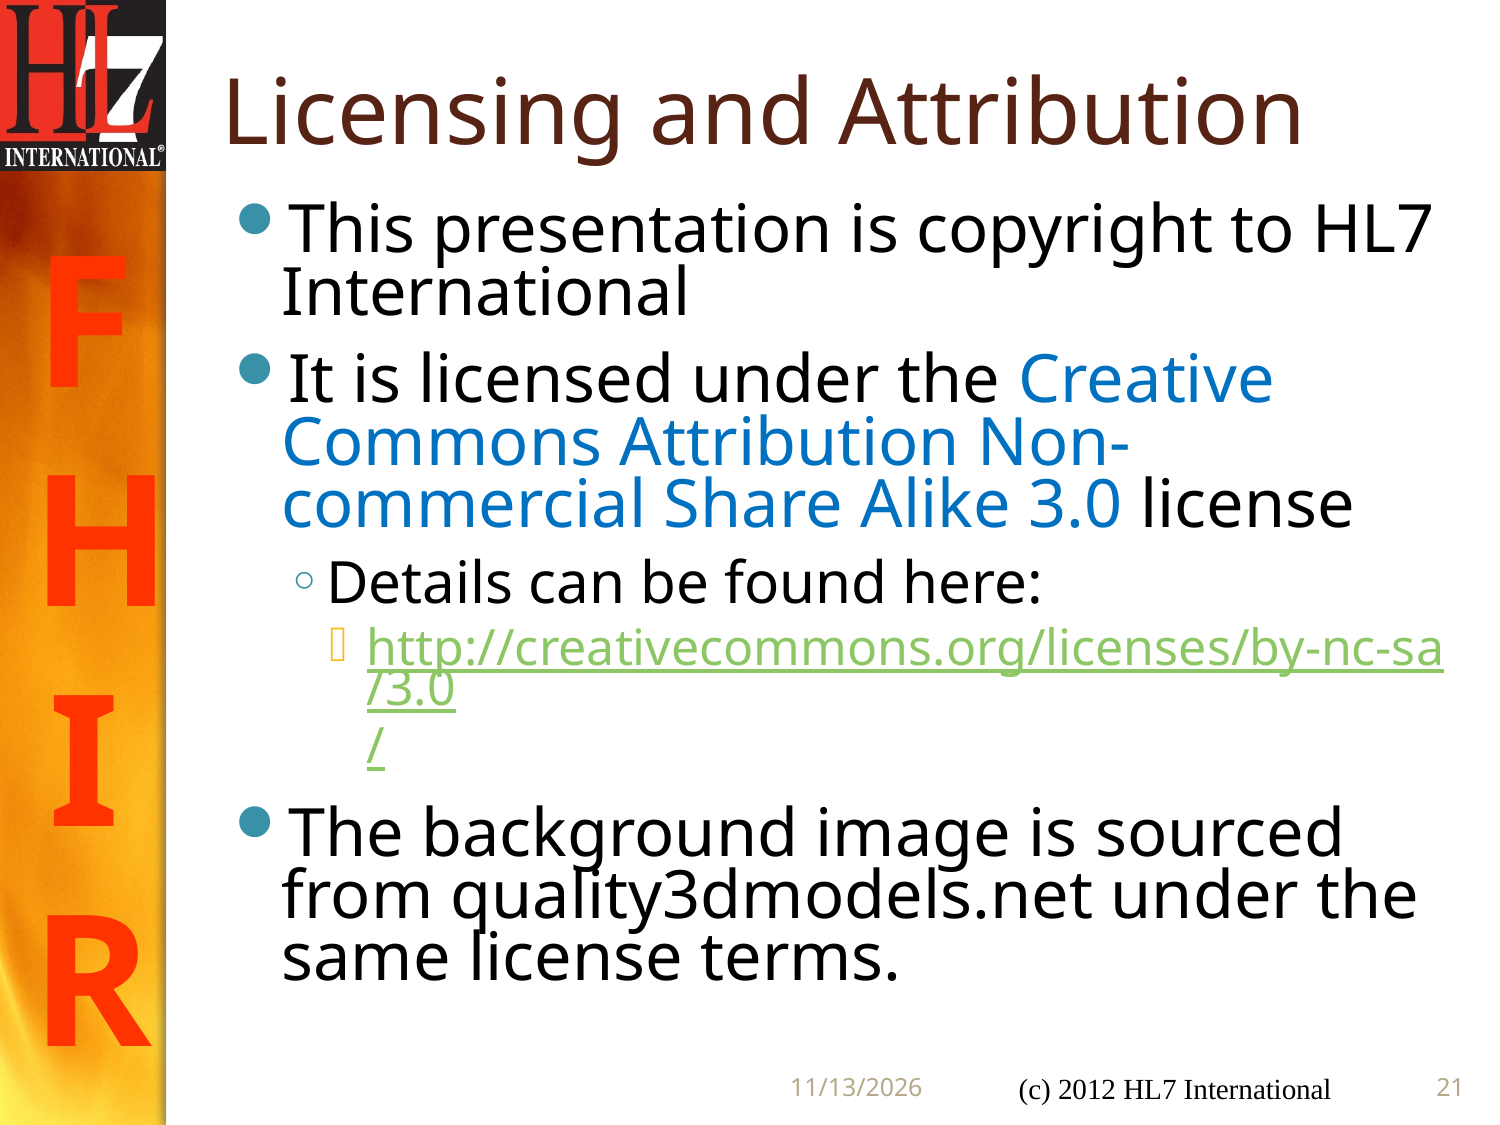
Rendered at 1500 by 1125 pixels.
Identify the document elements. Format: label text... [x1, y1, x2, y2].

slide_number 21 [1413, 1070, 1488, 1113]
picture [0, 0, 166, 1125]
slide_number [587, 1070, 938, 1113]
title Licensing and Attribution [206, 30, 1466, 185]
list This presentation is copyright to HL7 International It is licensed under the Creative Commons Attribution Non-commercial Share Alike 3.0 license Details can be found here: http://creativecommons.org/licenses/by-nc-sa/3.0/ The background image is sourced from quality3dmodels.net under the same license terms. [206, 196, 1466, 1059]
footer (c) 2012 HL7 International [938, 1070, 1413, 1113]
